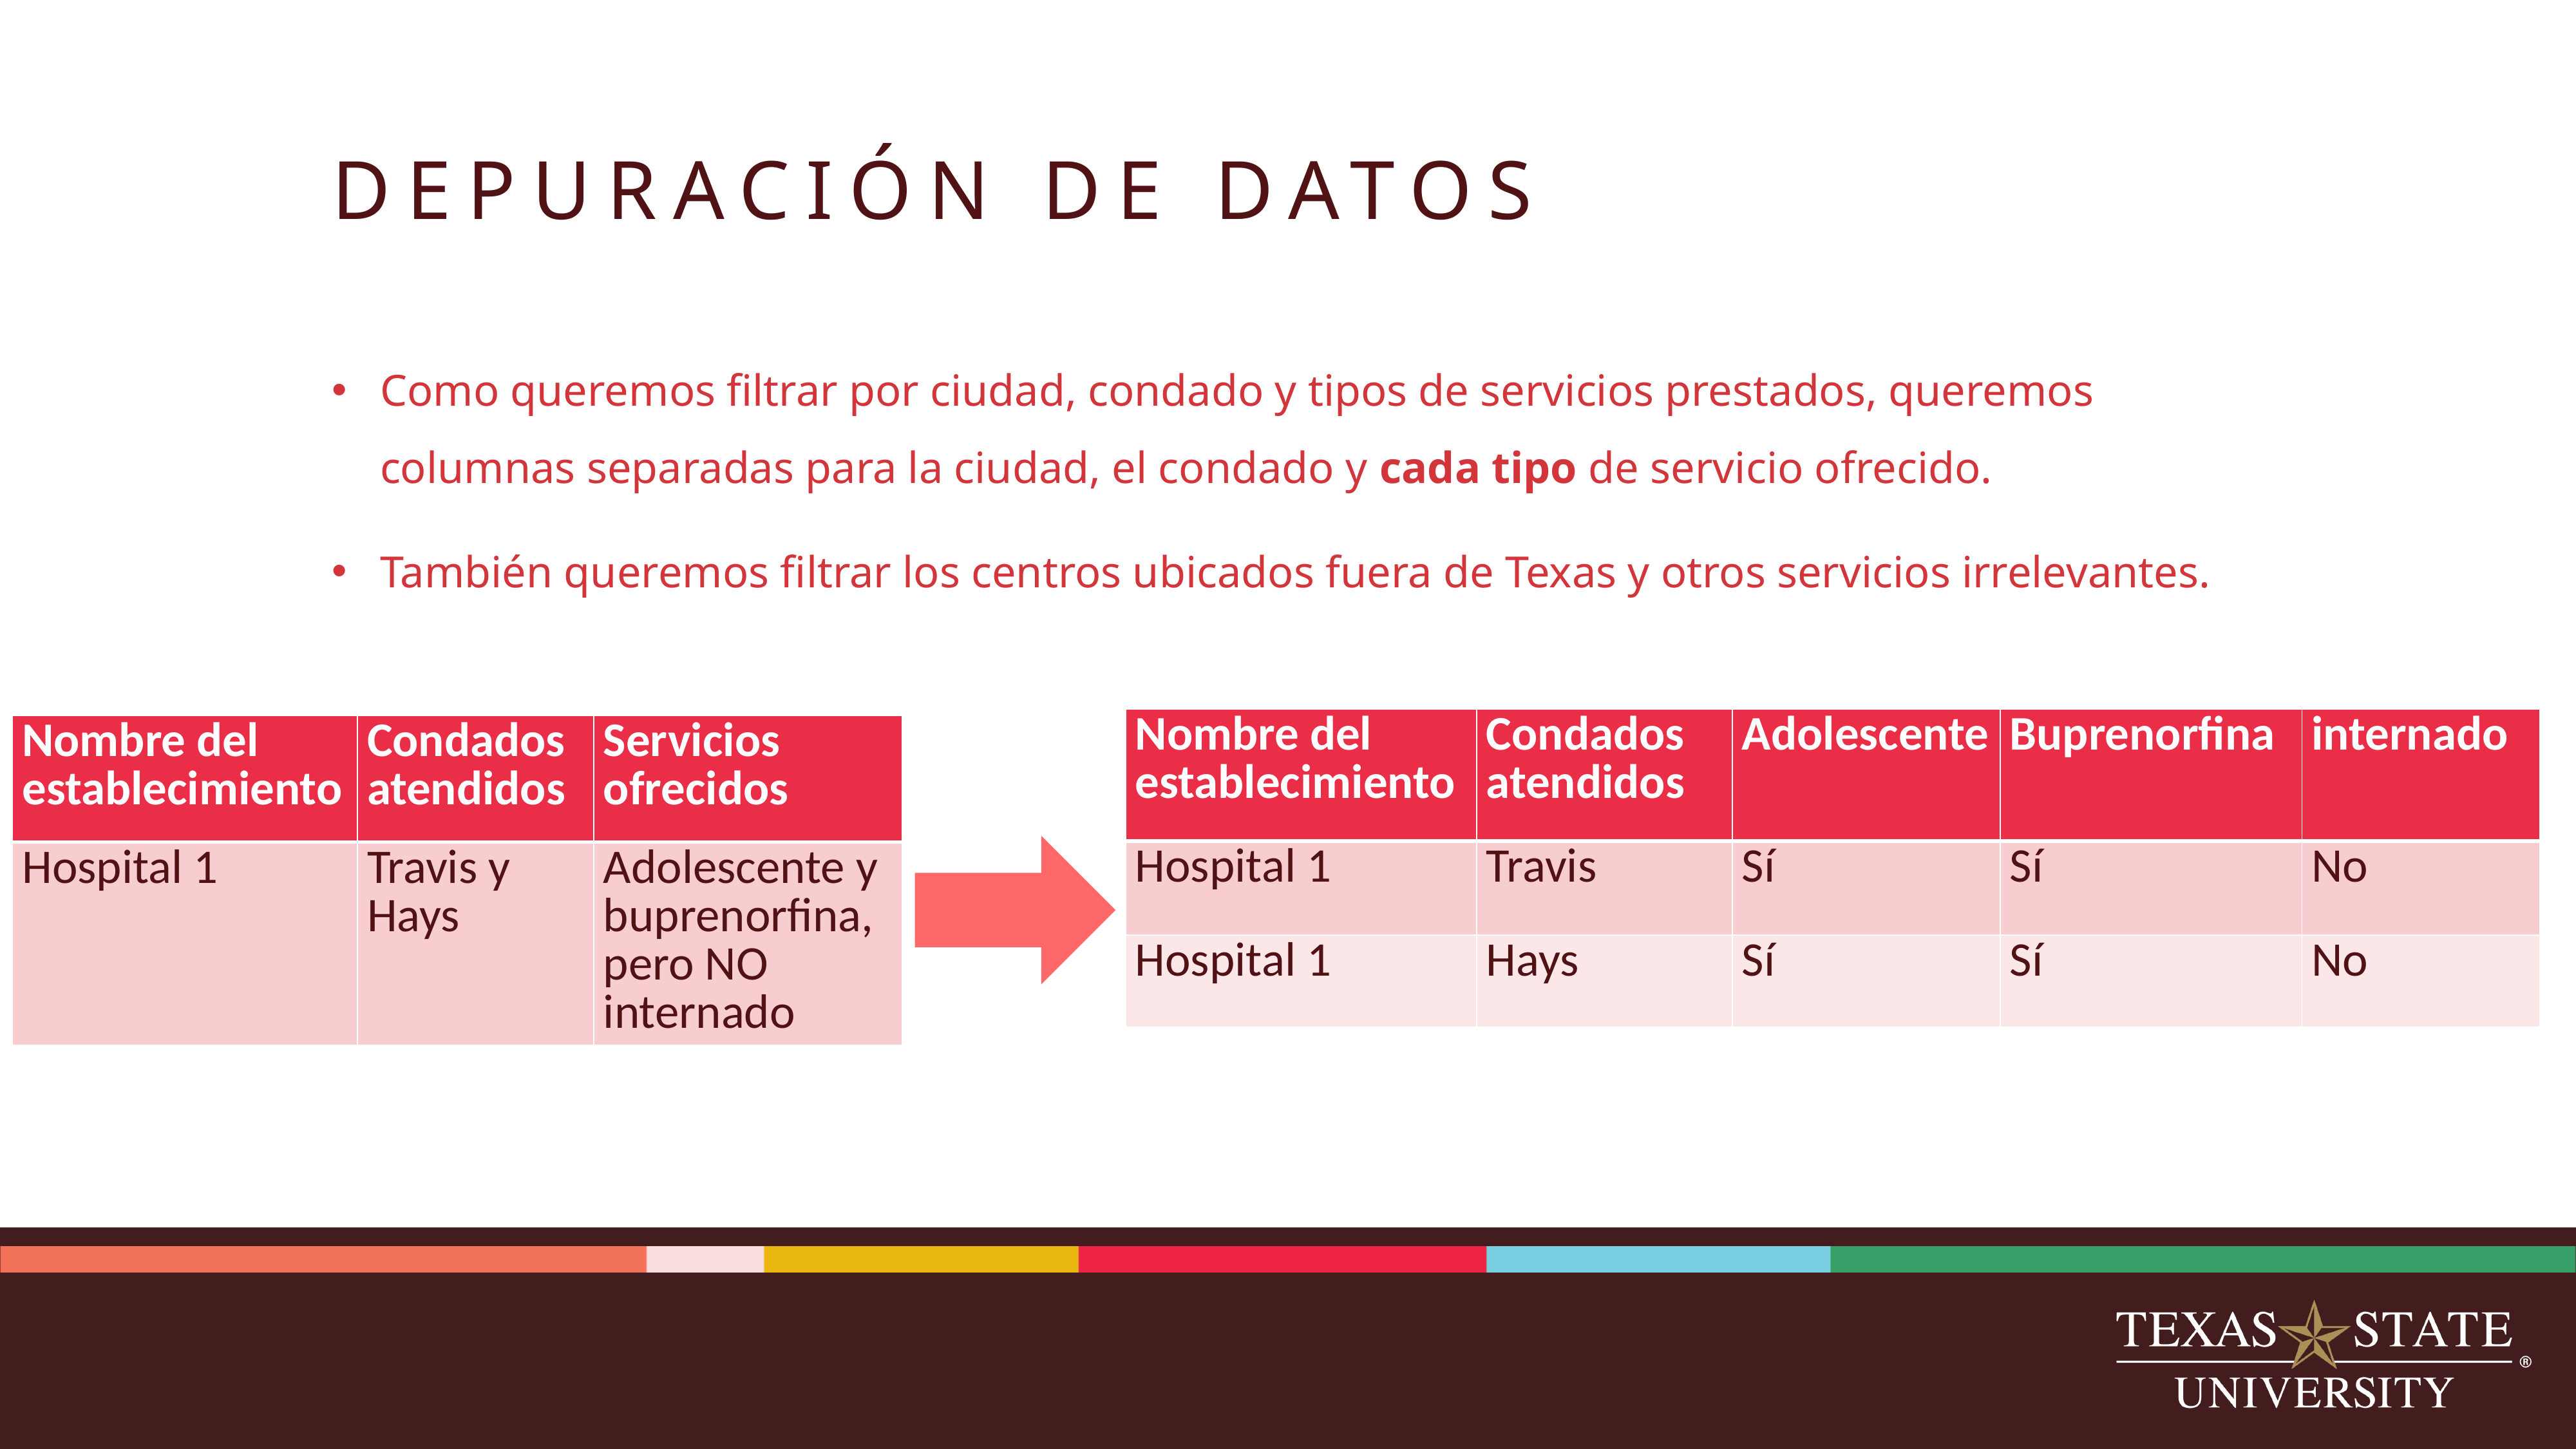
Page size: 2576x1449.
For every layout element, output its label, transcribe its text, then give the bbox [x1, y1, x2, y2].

picture [0, 1246, 2576, 1449]
table_header Nombre del establecimiento [1126, 710, 1476, 839]
table_header internado [2302, 710, 2539, 839]
title DEPURACIÓN DE DATOS [322, 144, 2254, 266]
list Como queremos filtrar por ciudad, condado y tipos de servicios prestados, queremos columnas separadas para la ciudad, el condado y cada tipo de servicio ofrecido. También queremos filtrar los centros ubicados fuera de Texas y otros servicios irrelevantes. [322, 332, 2254, 1074]
table_cell Adolescente y buprenorfina, pero NO internado [594, 844, 902, 1045]
table_cell Sí [2001, 936, 2302, 1027]
table_header Buprenorfina [2001, 710, 2302, 839]
table_cell No [2302, 936, 2539, 1027]
table_cell Hospital 1 [13, 844, 357, 1045]
table_cell Sí [1733, 936, 2000, 1027]
table_cell Travis [1477, 843, 1732, 934]
table_header Nombre del establecimiento [13, 716, 357, 840]
table_cell Hospital 1 [1126, 936, 1476, 1027]
table_cell Sí [2001, 843, 2302, 934]
table_header Condados atendidos [1477, 710, 1732, 839]
table_header Adolescente [1733, 710, 2000, 839]
table_cell Hays [1477, 936, 1732, 1027]
table_cell No [2302, 843, 2539, 934]
table_cell Hospital 1 [1126, 843, 1476, 934]
table_cell Travis y Hays [358, 844, 593, 1045]
text_box [914, 834, 1117, 987]
table_header Servicios ofrecidos [594, 716, 902, 840]
table_cell Sí [1733, 843, 2000, 934]
table_header Condados atendidos [358, 716, 593, 840]
